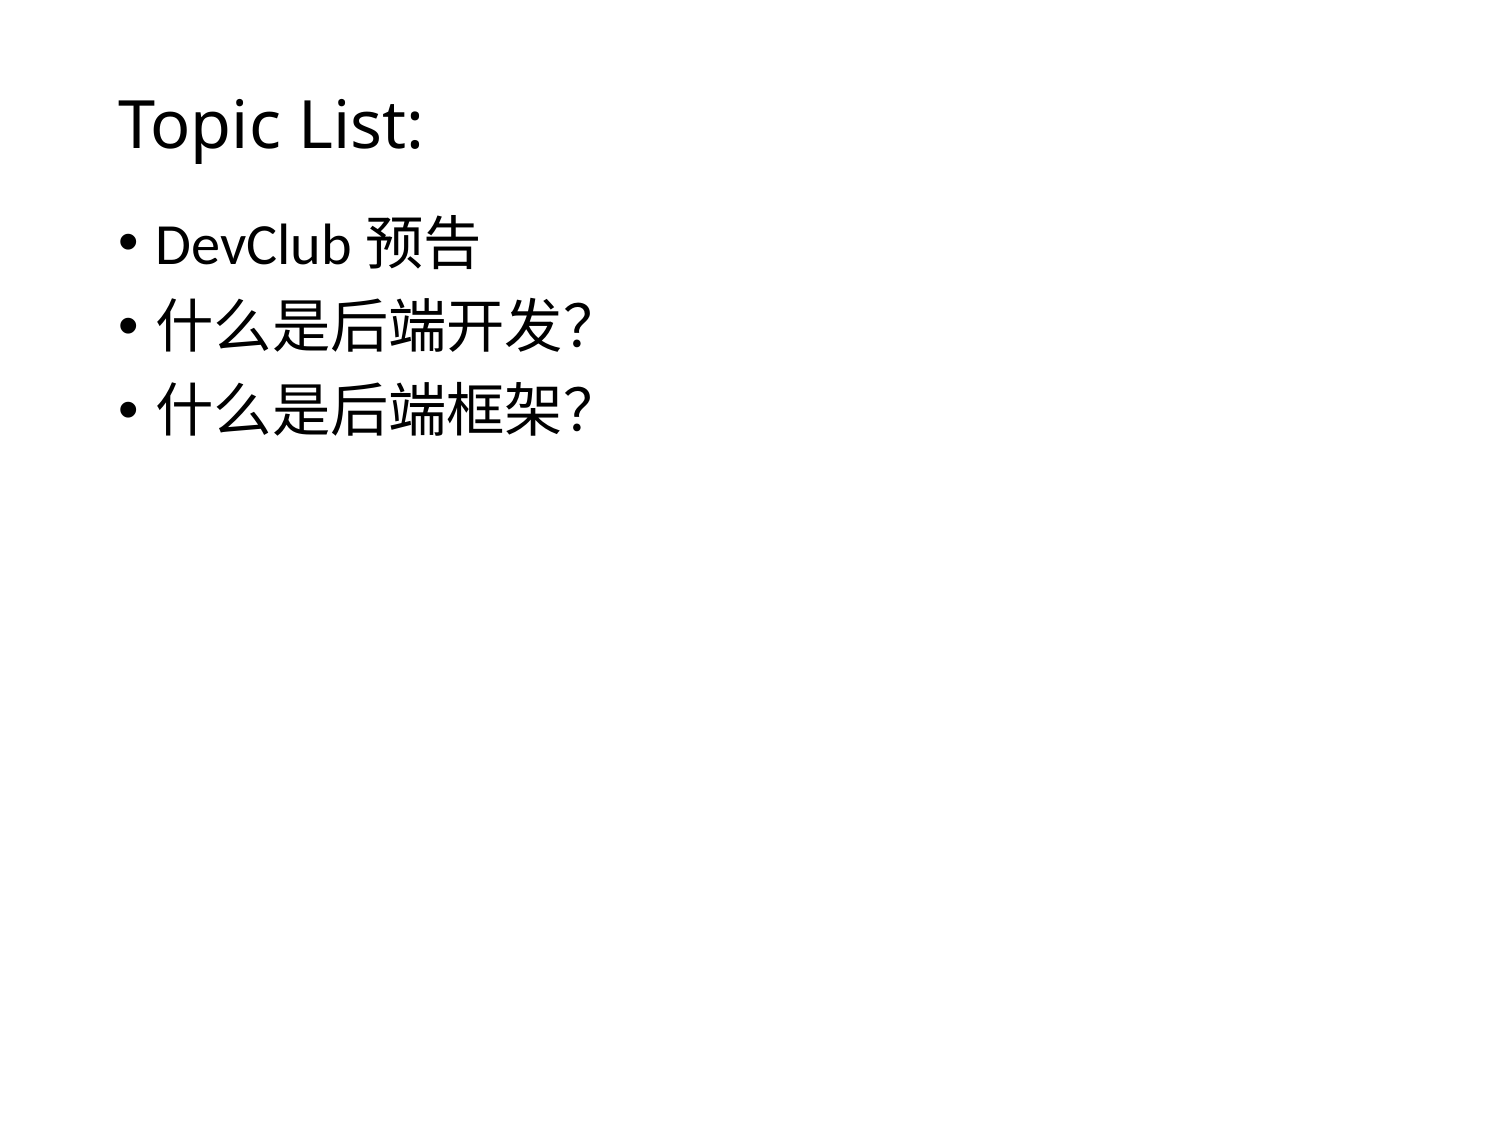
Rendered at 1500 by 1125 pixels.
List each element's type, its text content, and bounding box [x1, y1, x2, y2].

list DevClub预告 什么是后端开发？ 什么是后端框架？ [103, 206, 1397, 1014]
title Topic List: [103, 59, 1397, 194]
